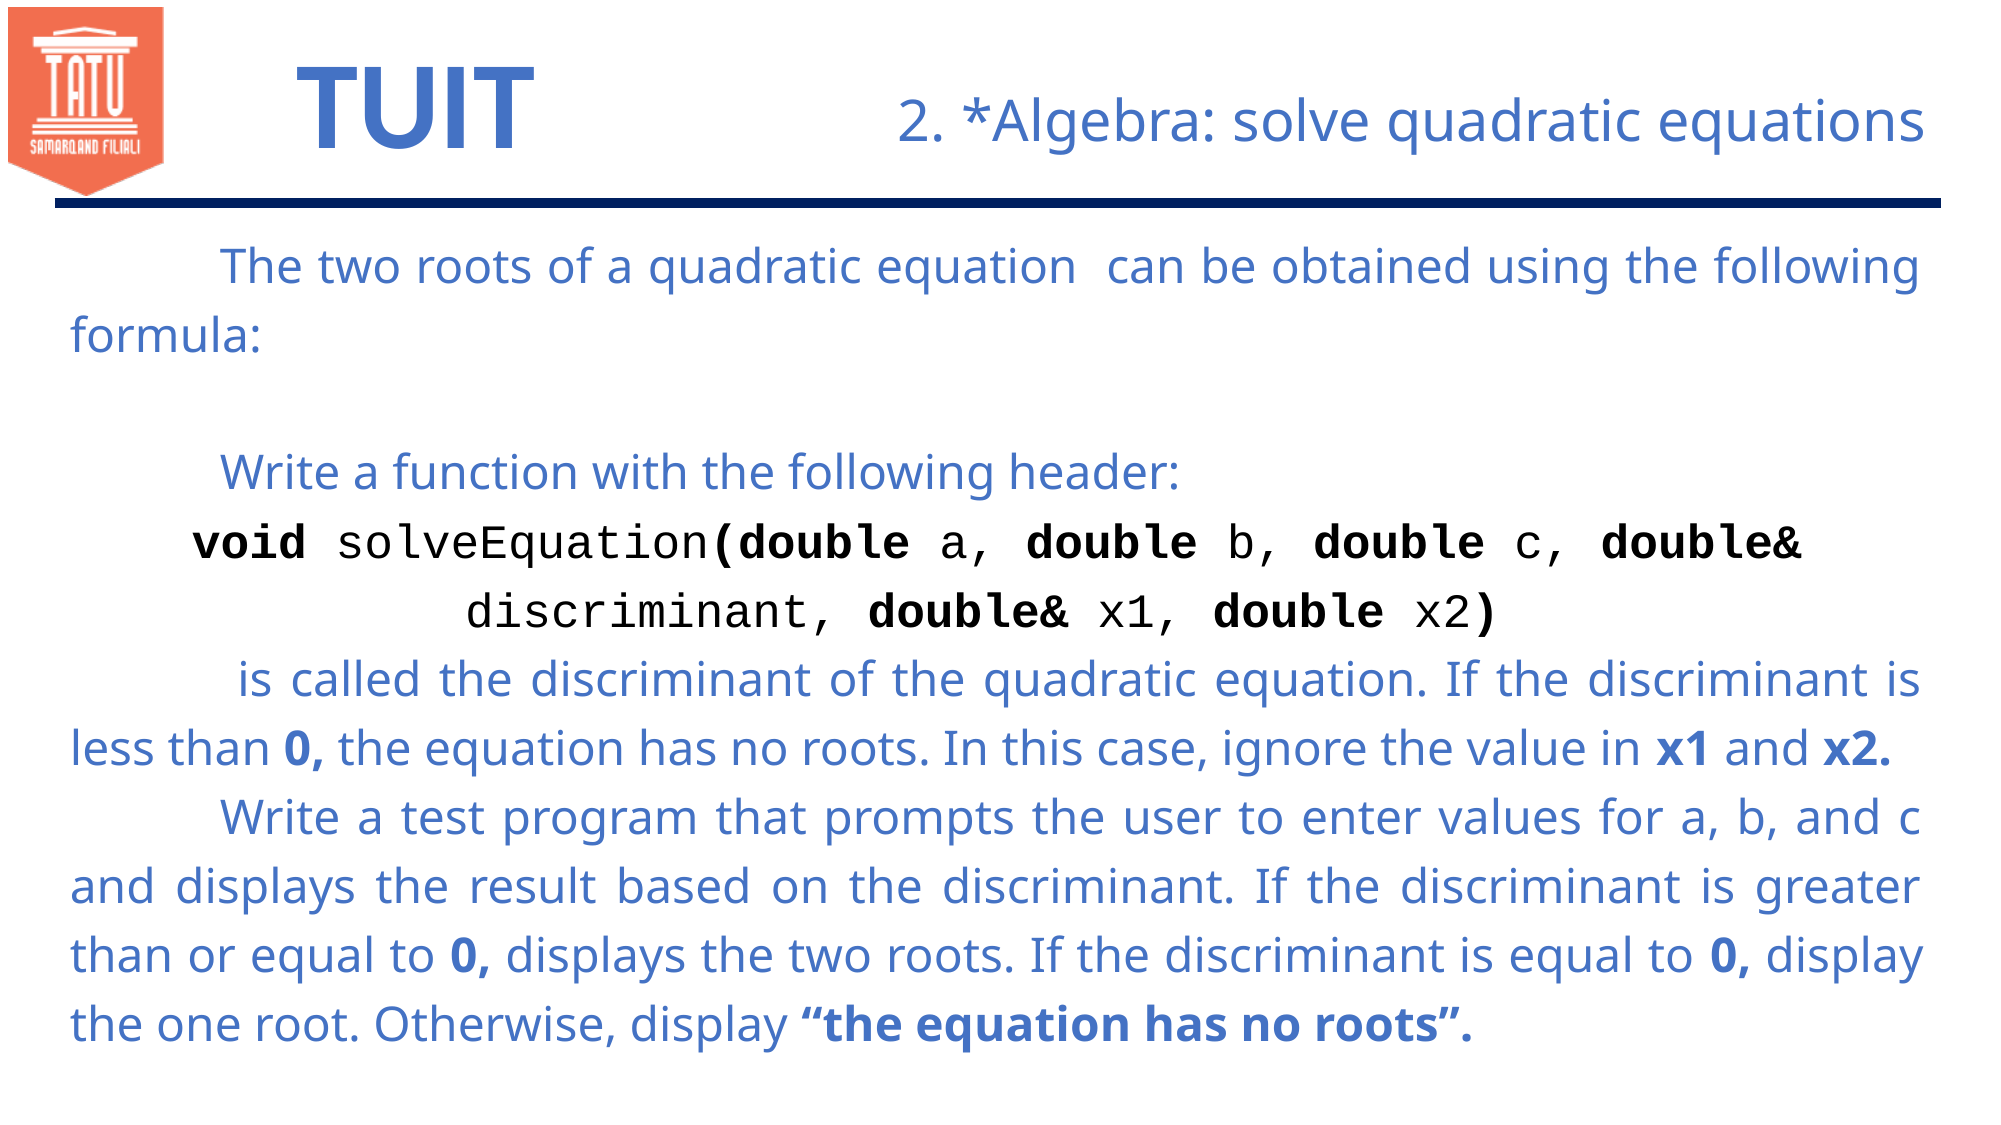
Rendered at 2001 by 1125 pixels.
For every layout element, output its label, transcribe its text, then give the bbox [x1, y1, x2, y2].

picture [8, 7, 164, 196]
text_box [79, 282, 1967, 1125]
text_box TUIT [281, 39, 571, 162]
text_box 2. *Algebra: solve quadratic equations [688, 48, 1942, 162]
